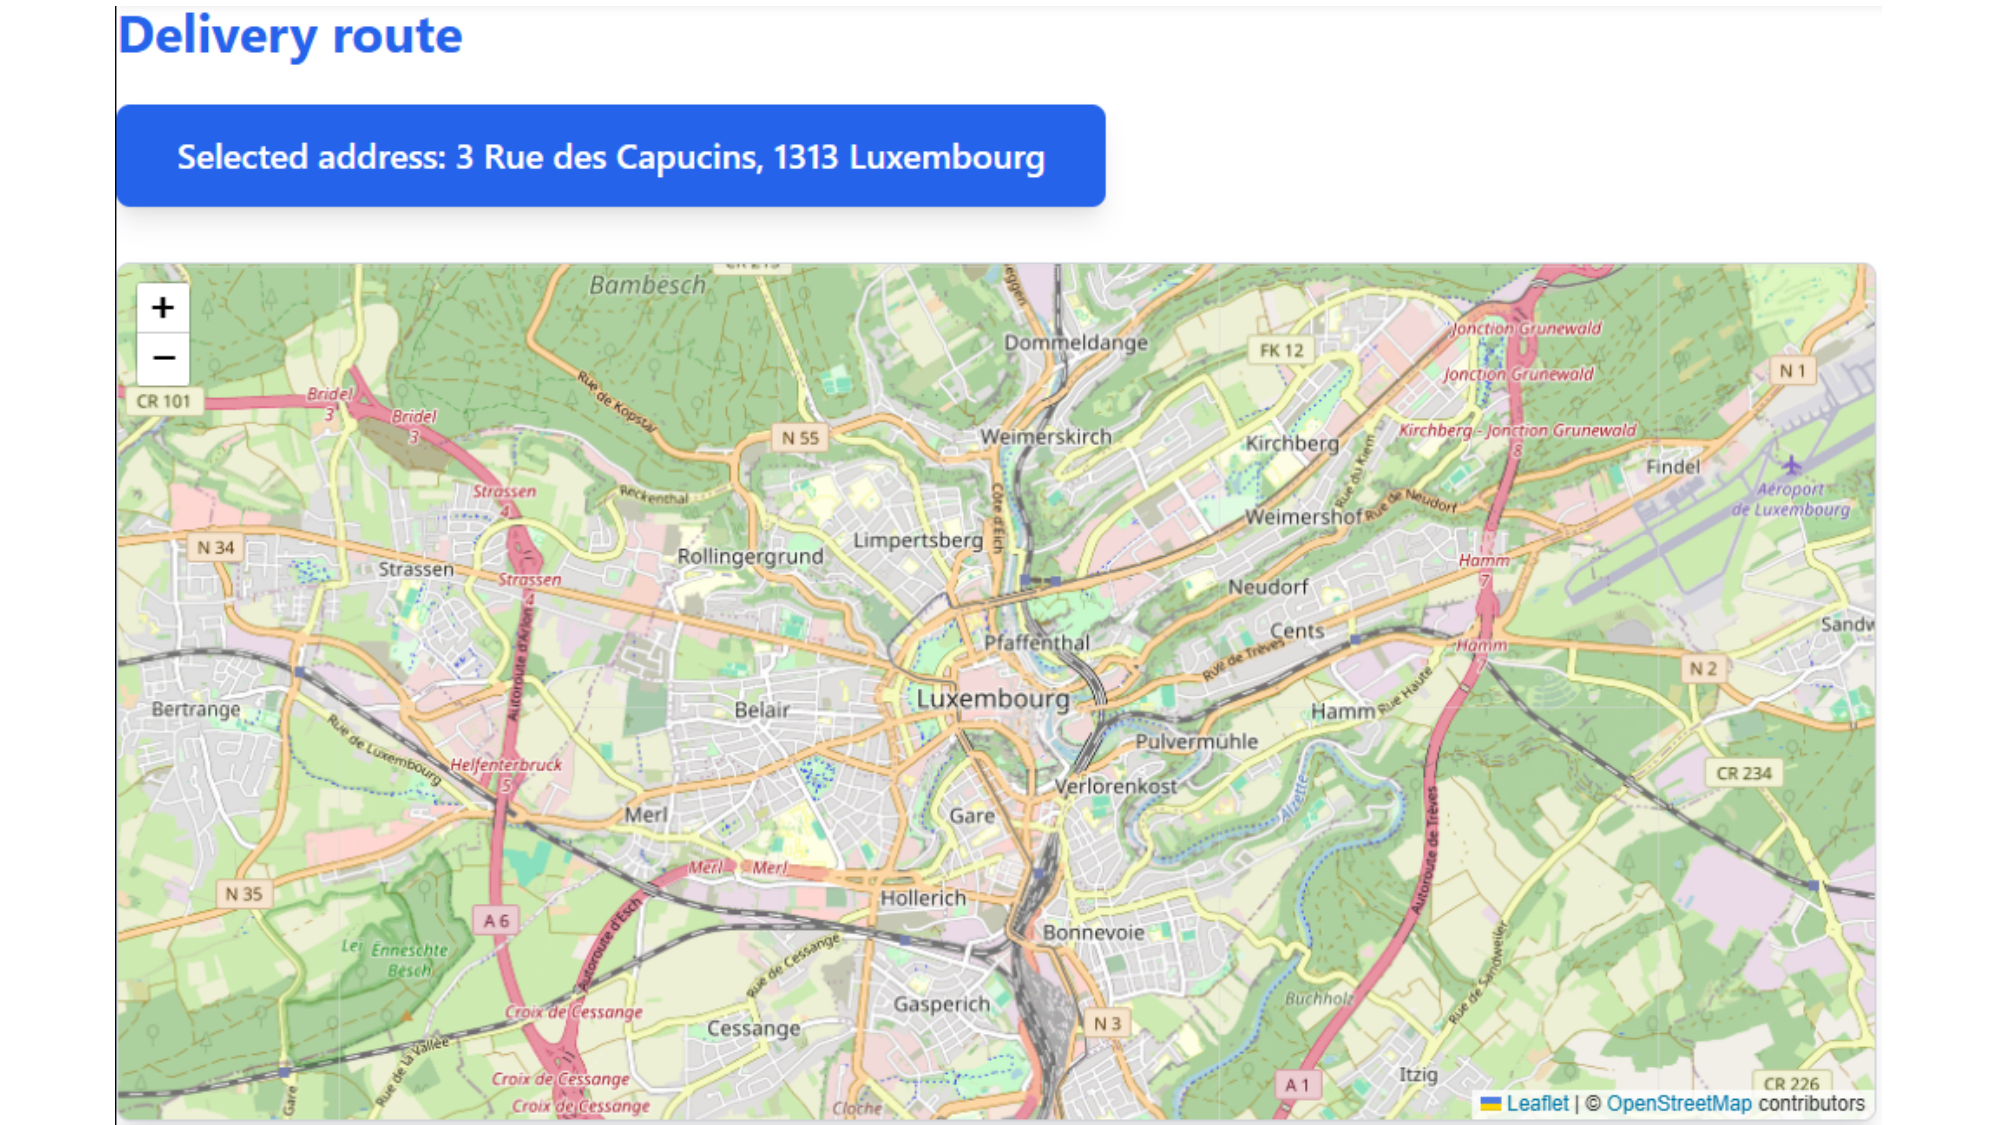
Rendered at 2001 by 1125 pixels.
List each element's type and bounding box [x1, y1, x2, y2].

picture [115, 6, 1882, 1125]
